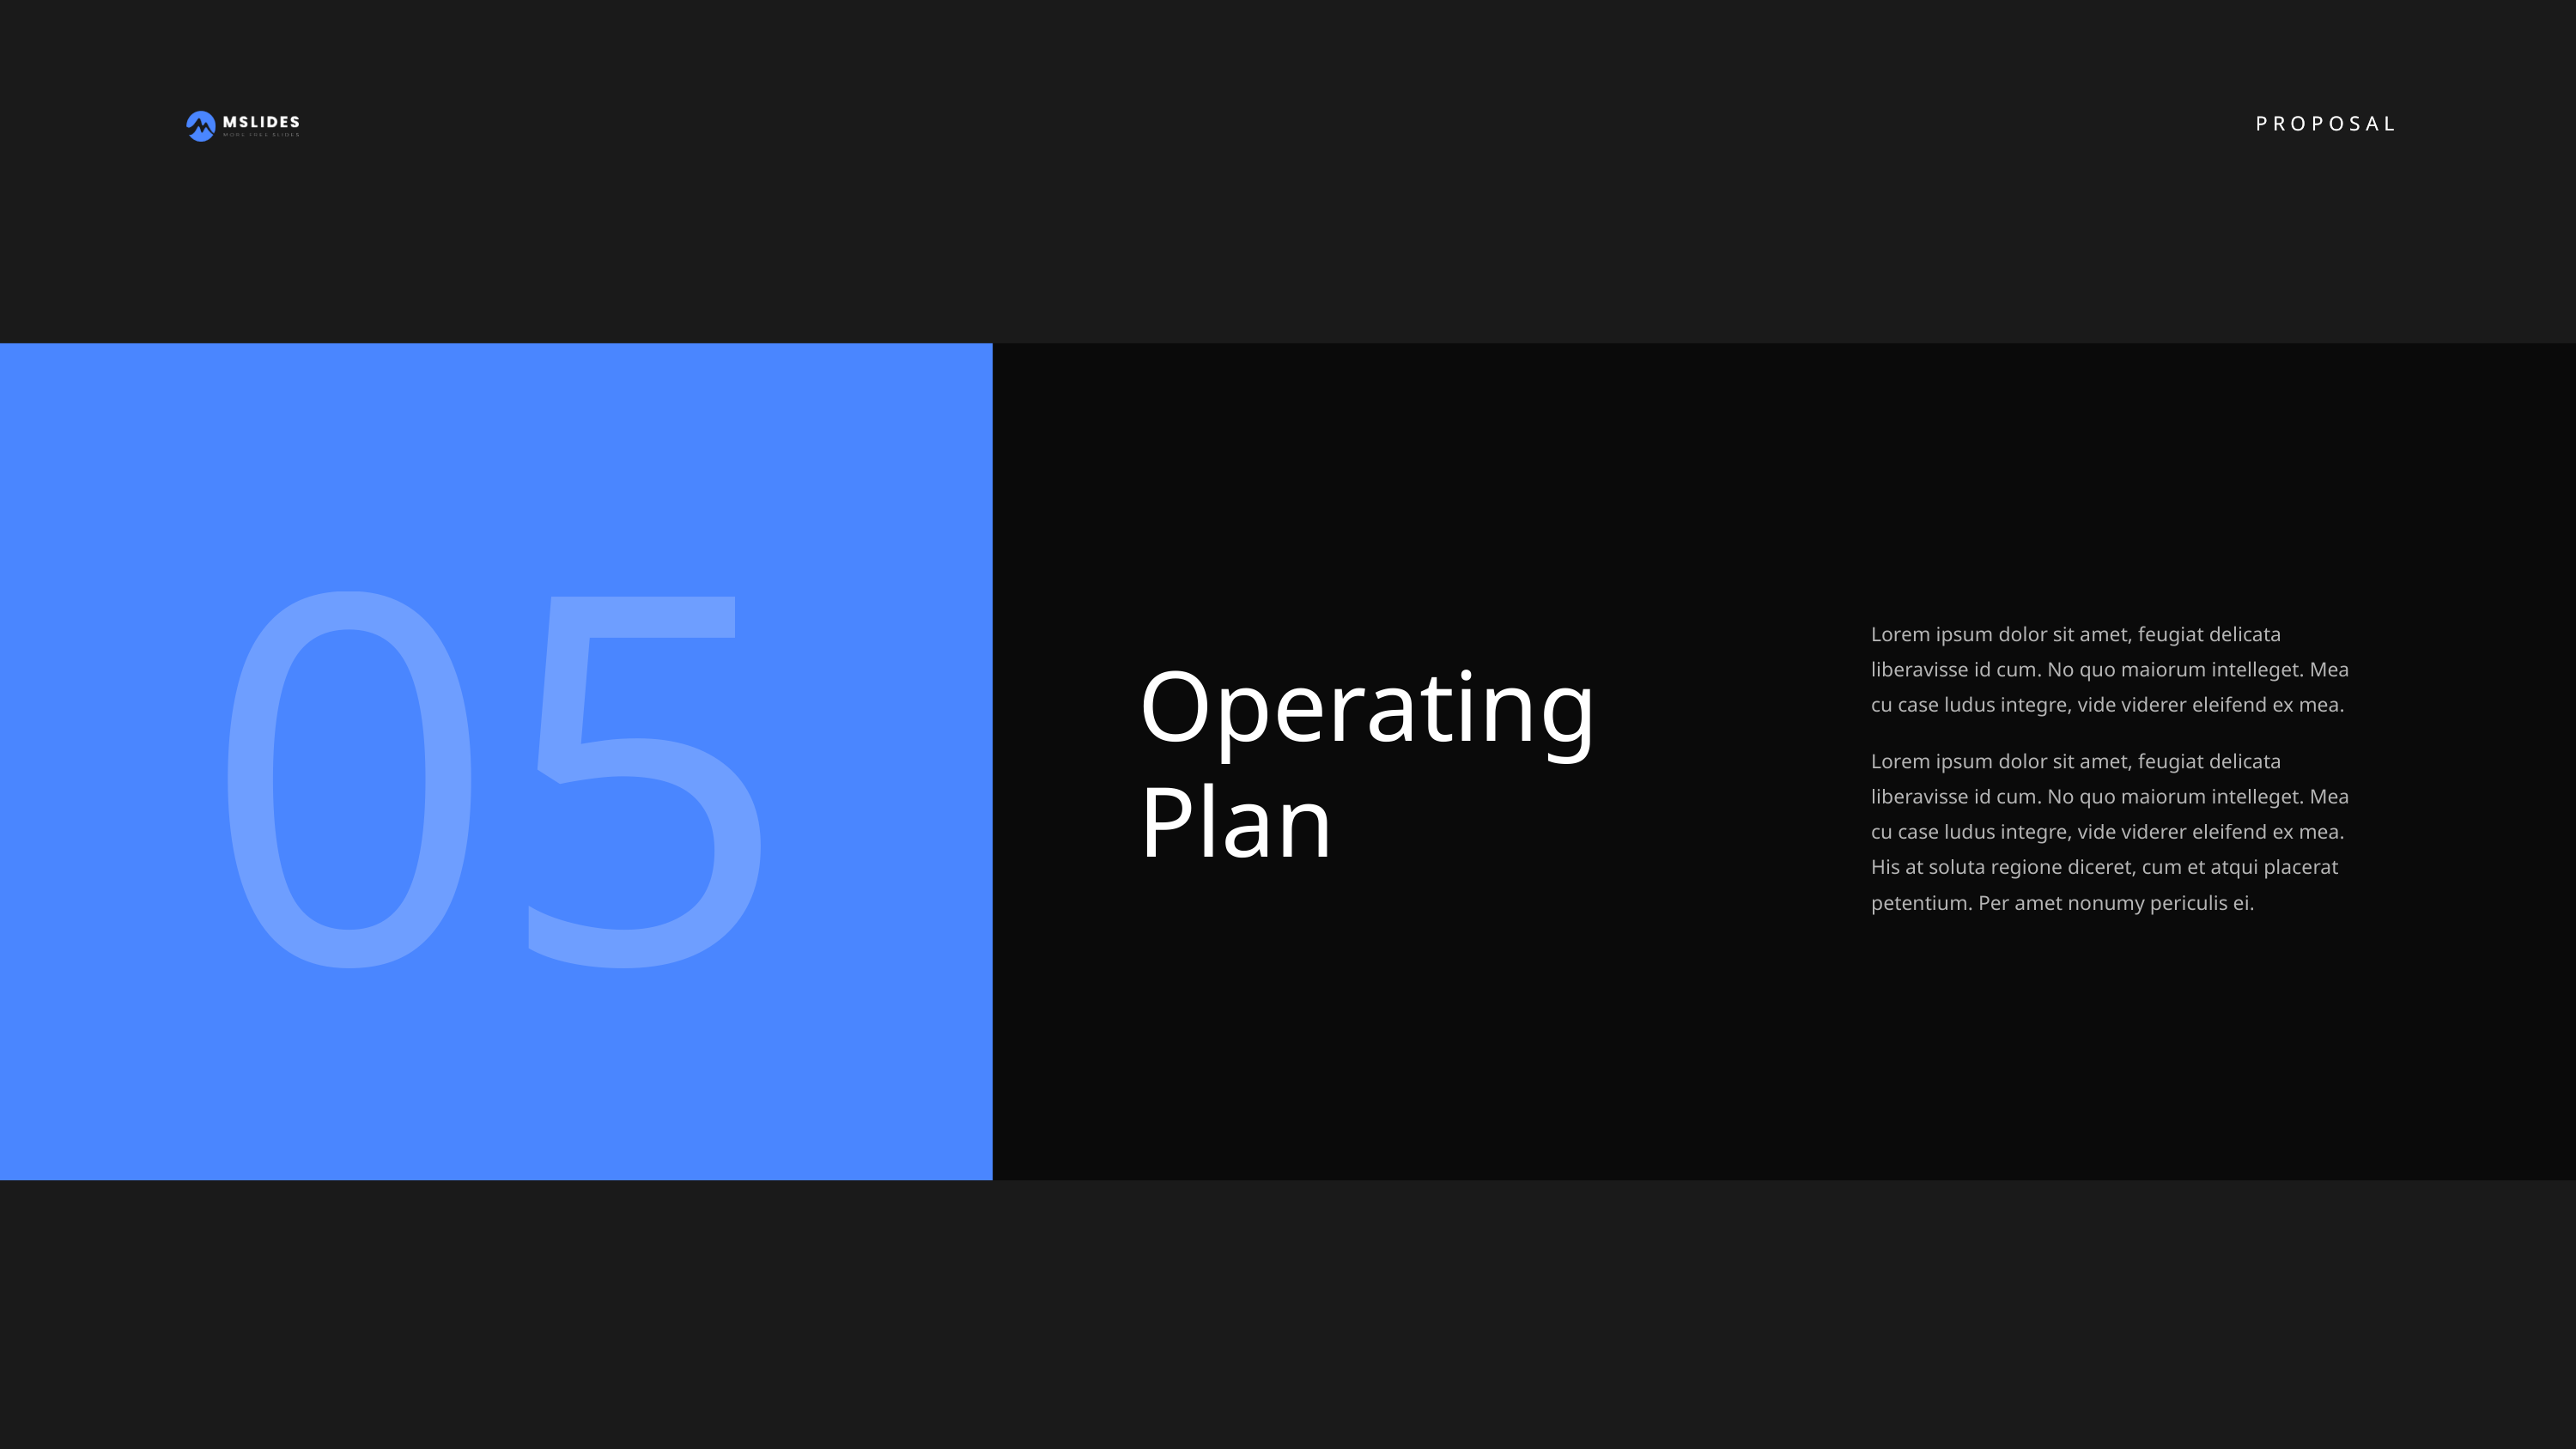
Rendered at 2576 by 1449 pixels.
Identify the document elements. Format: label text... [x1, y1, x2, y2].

text_box [0, 343, 993, 1181]
text_box 05 [55, 444, 938, 1073]
picture [993, 0, 2576, 1449]
picture [186, 111, 299, 142]
